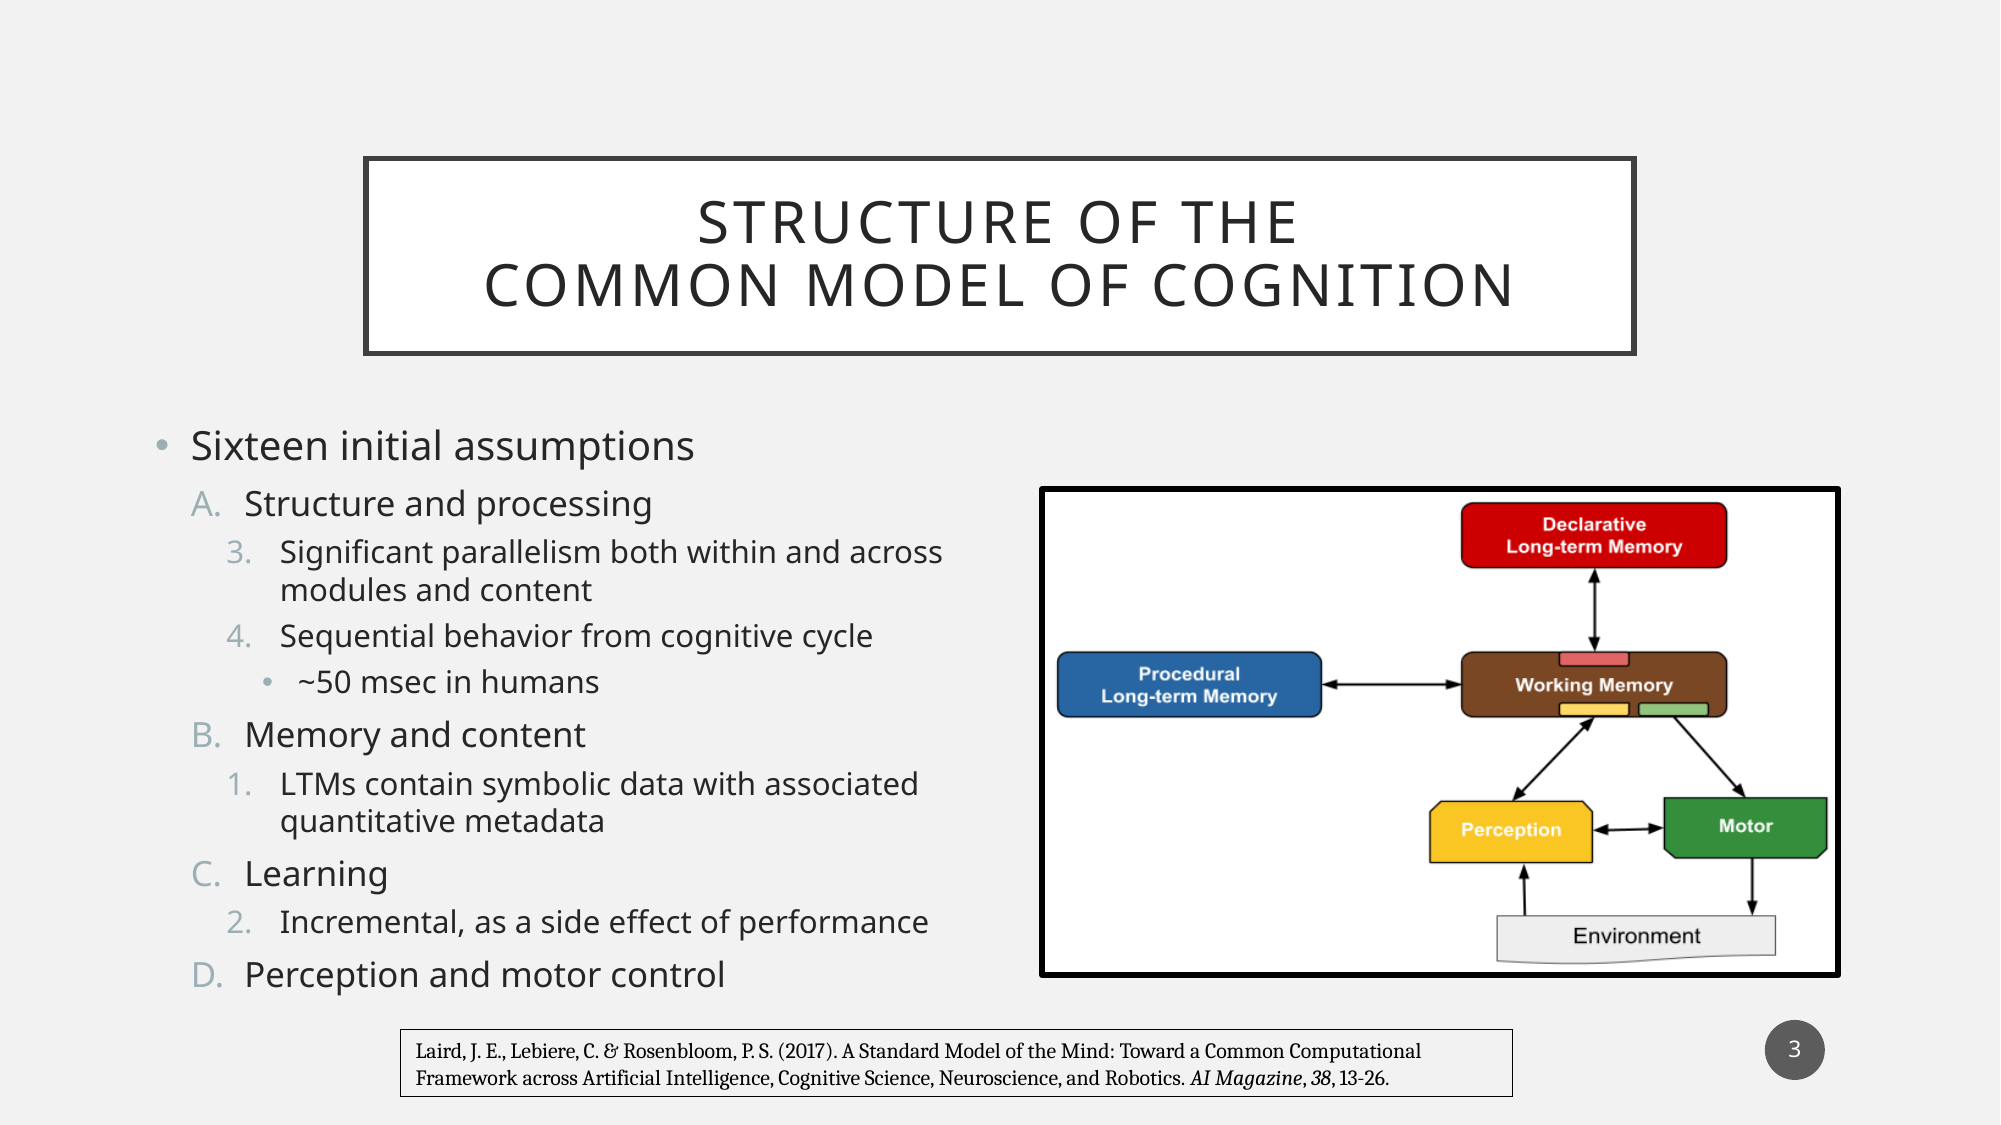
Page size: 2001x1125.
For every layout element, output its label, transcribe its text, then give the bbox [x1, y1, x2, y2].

list Sixteen initial assumptions Structure and processing Significant parallelism both within and across modules and content Sequential behavior from cognitive cycle ~50 msec in humans Memory and content LTMs contain symbolic data with associated quantitative metadata Learning Incremental, as a side effect of performance Perception and motor control [140, 413, 961, 1009]
text_box 3 [1764, 1019, 1825, 1080]
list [1045, 492, 1836, 972]
text_box Laird, J. E., Lebiere, C. & Rosenbloom, P. S. (2017). A Standard Model of the Mind: Toward a Common Computational Framework across Artificial Intelligence, Cognitive Science, Neuroscience, and Robotics. AI Magazine, 38, 13-26. [400, 1029, 1513, 1097]
title Structure of the Common Model of Cognition [363, 156, 1637, 356]
